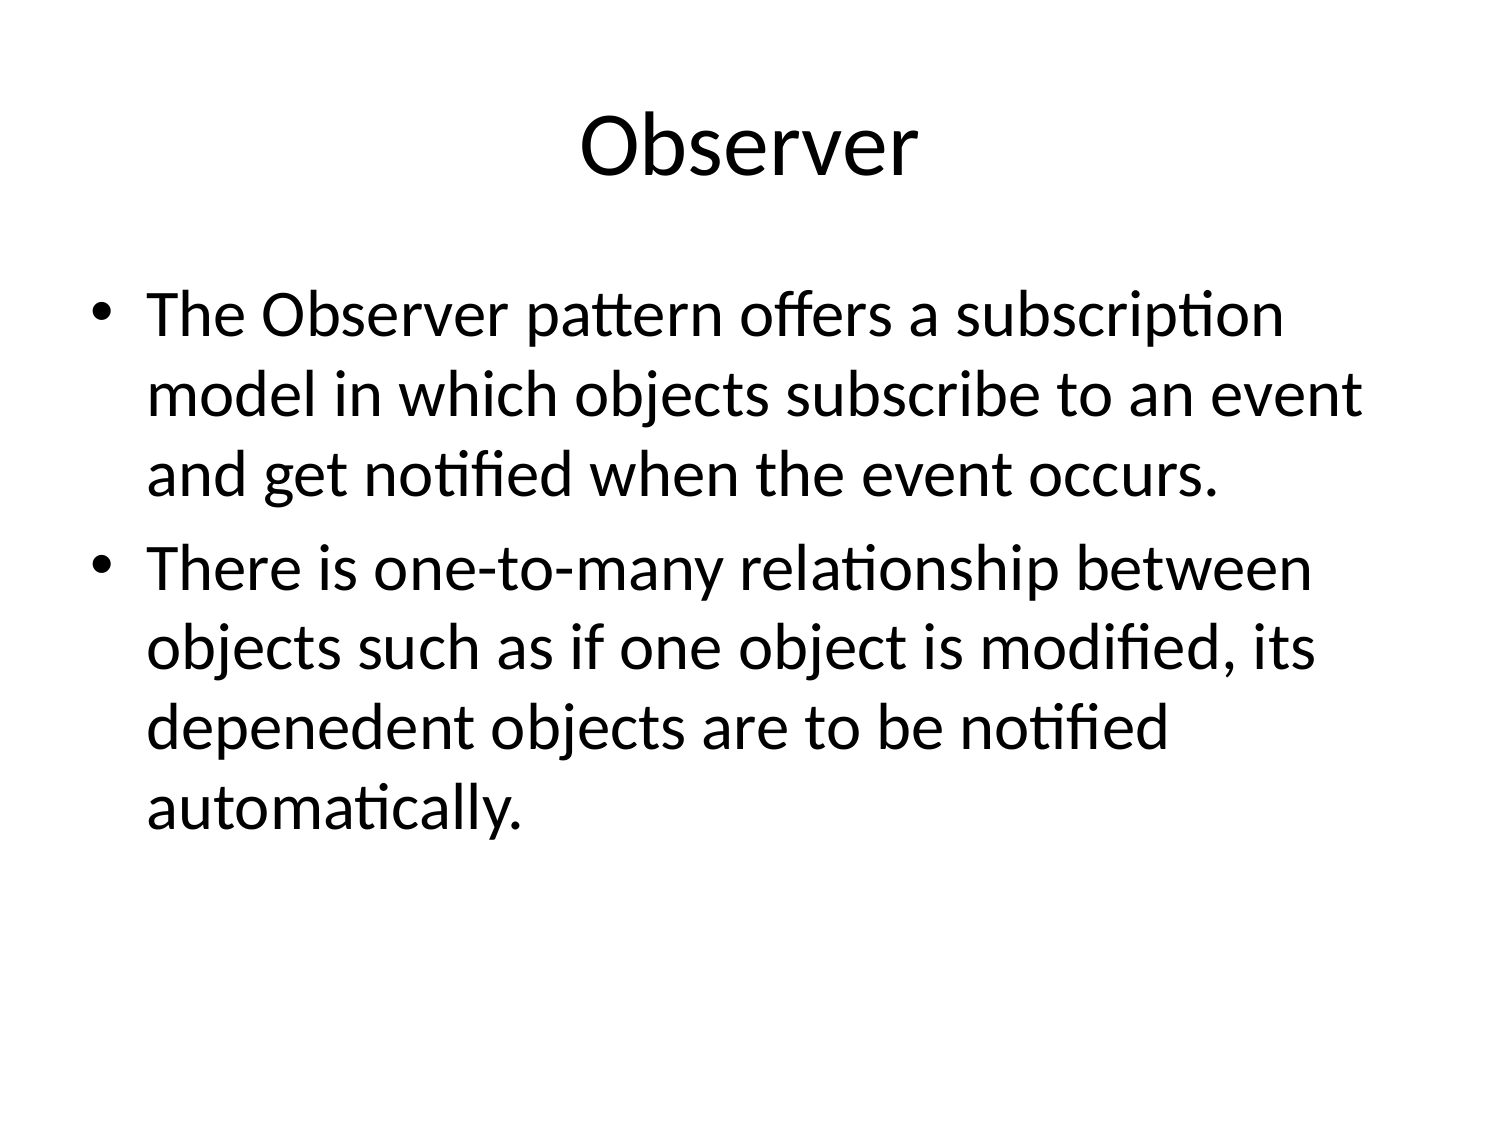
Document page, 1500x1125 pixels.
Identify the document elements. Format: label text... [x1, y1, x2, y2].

list The Observer pattern offers a subscription model in which objects subscribe to an event and get notified when the event occurs. There is one-to-many relationship between objects such as if one object is modified, its depenedent objects are to be notified automatically. [75, 262, 1425, 1005]
title Observer [75, 45, 1425, 233]
